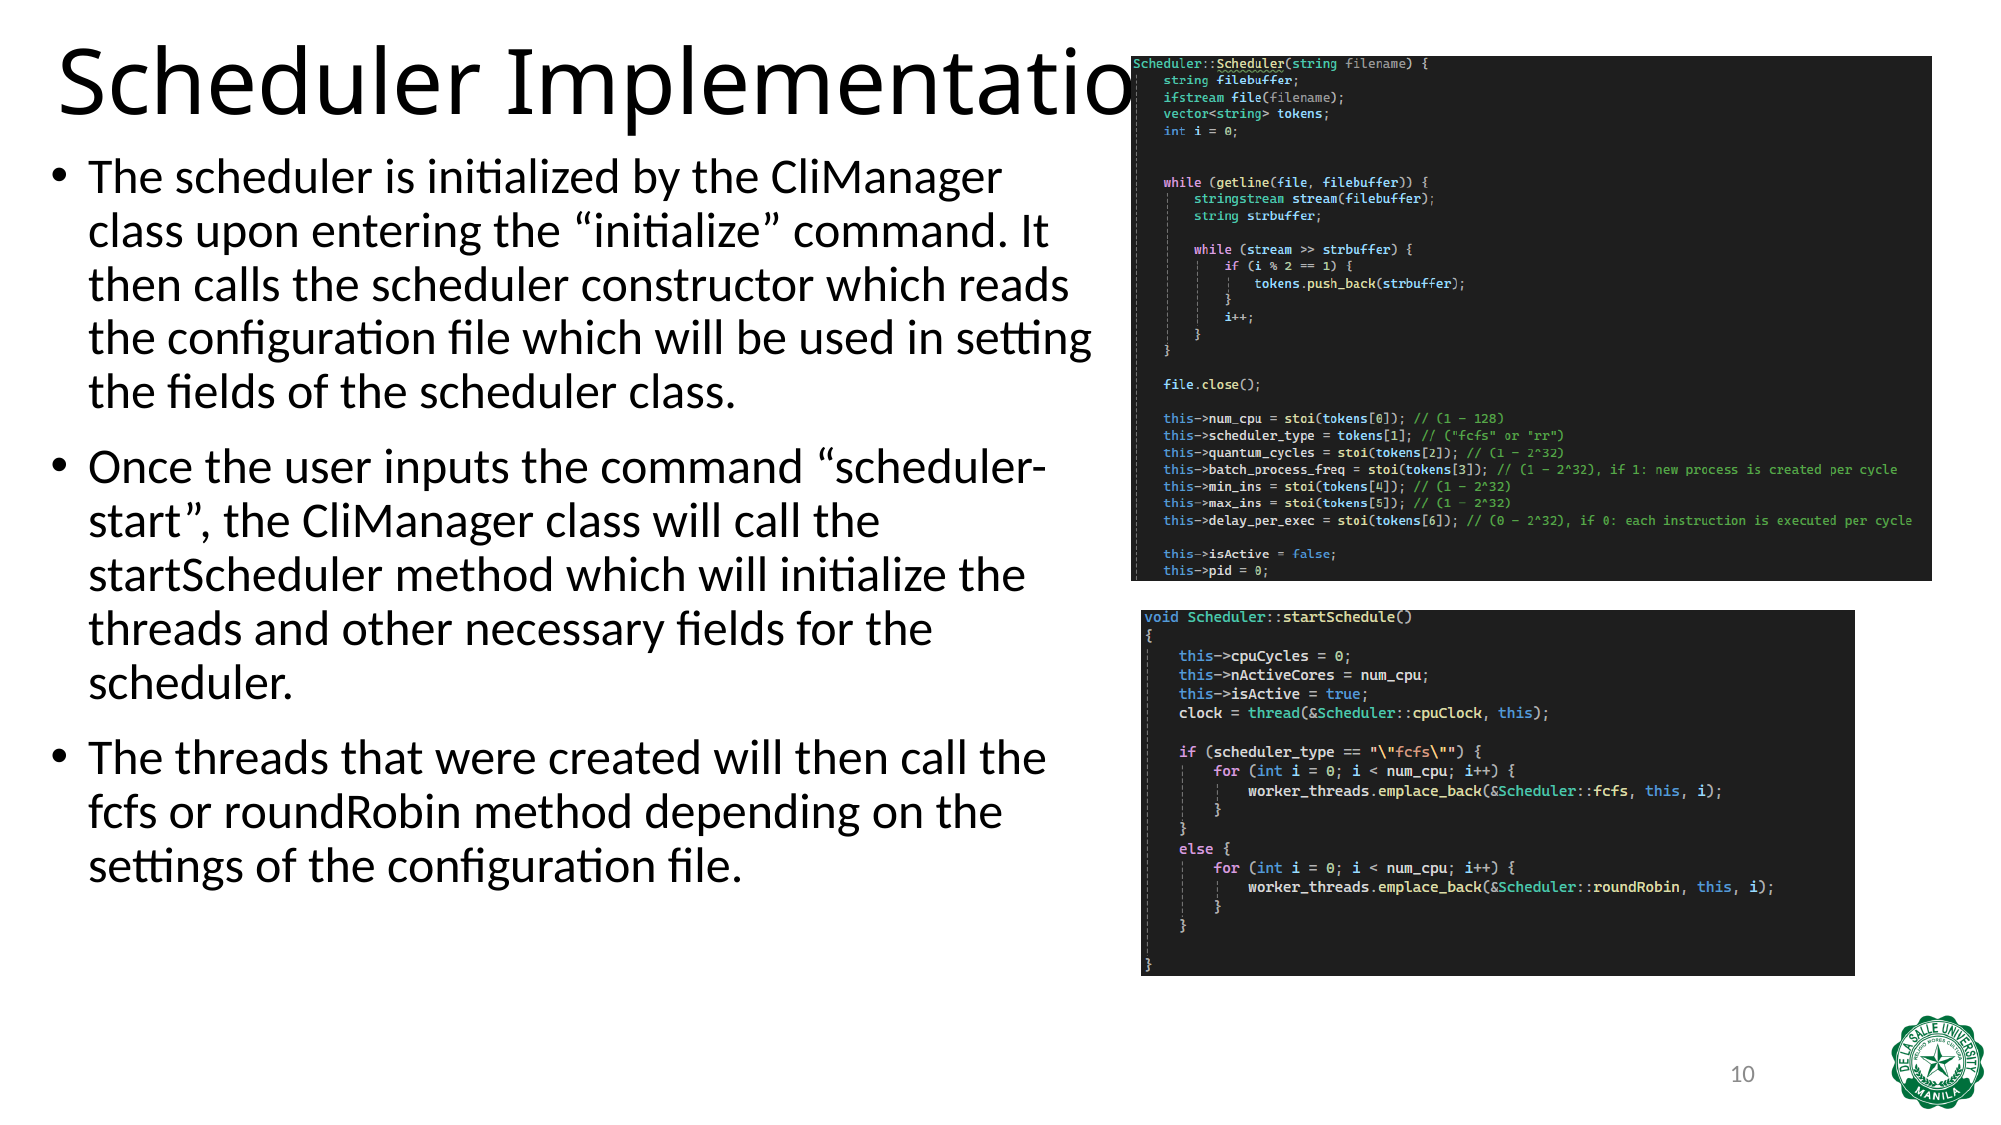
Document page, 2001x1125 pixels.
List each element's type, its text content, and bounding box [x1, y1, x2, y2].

list The scheduler is initialized by the CliManager class upon entering the “initialize” command. It then calls the scheduler constructor which reads the configuration file which will be used in setting the fields of the scheduler class. Once the user inputs the command “scheduler-start”, the CliManager class will call the startScheduler method which will initialize the threads and other necessary fields for the scheduler. The threads that were created will then call the fcfs or roundRobin method depending on the settings of the configuration file. [35, 142, 1113, 986]
picture [1131, 56, 1932, 581]
picture [1141, 610, 1855, 977]
slide_number 10 [1412, 1042, 1771, 1103]
title Scheduler Implementation [42, 28, 1788, 143]
picture [1889, 1013, 1986, 1111]
